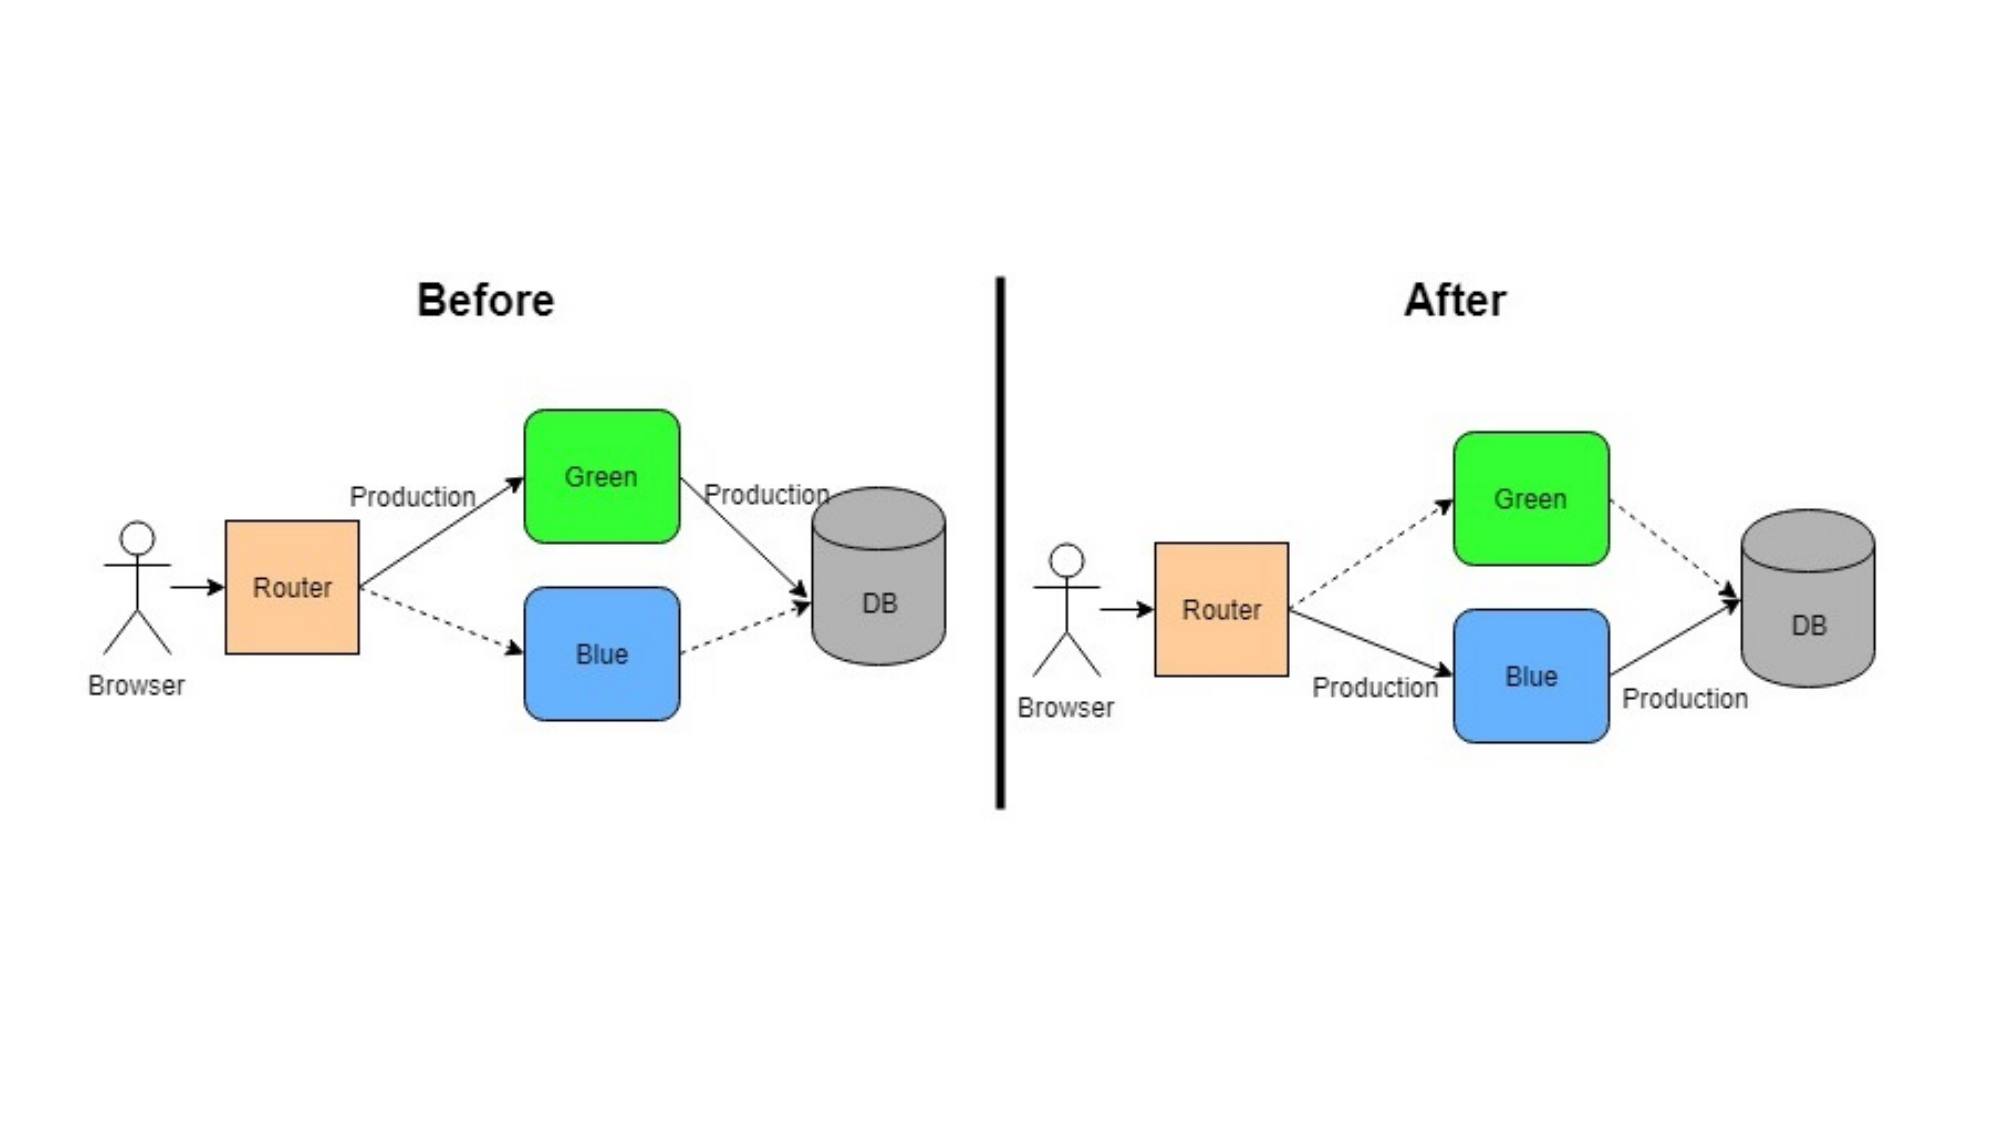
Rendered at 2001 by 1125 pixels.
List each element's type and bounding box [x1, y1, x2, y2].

picture [44, 272, 1956, 853]
